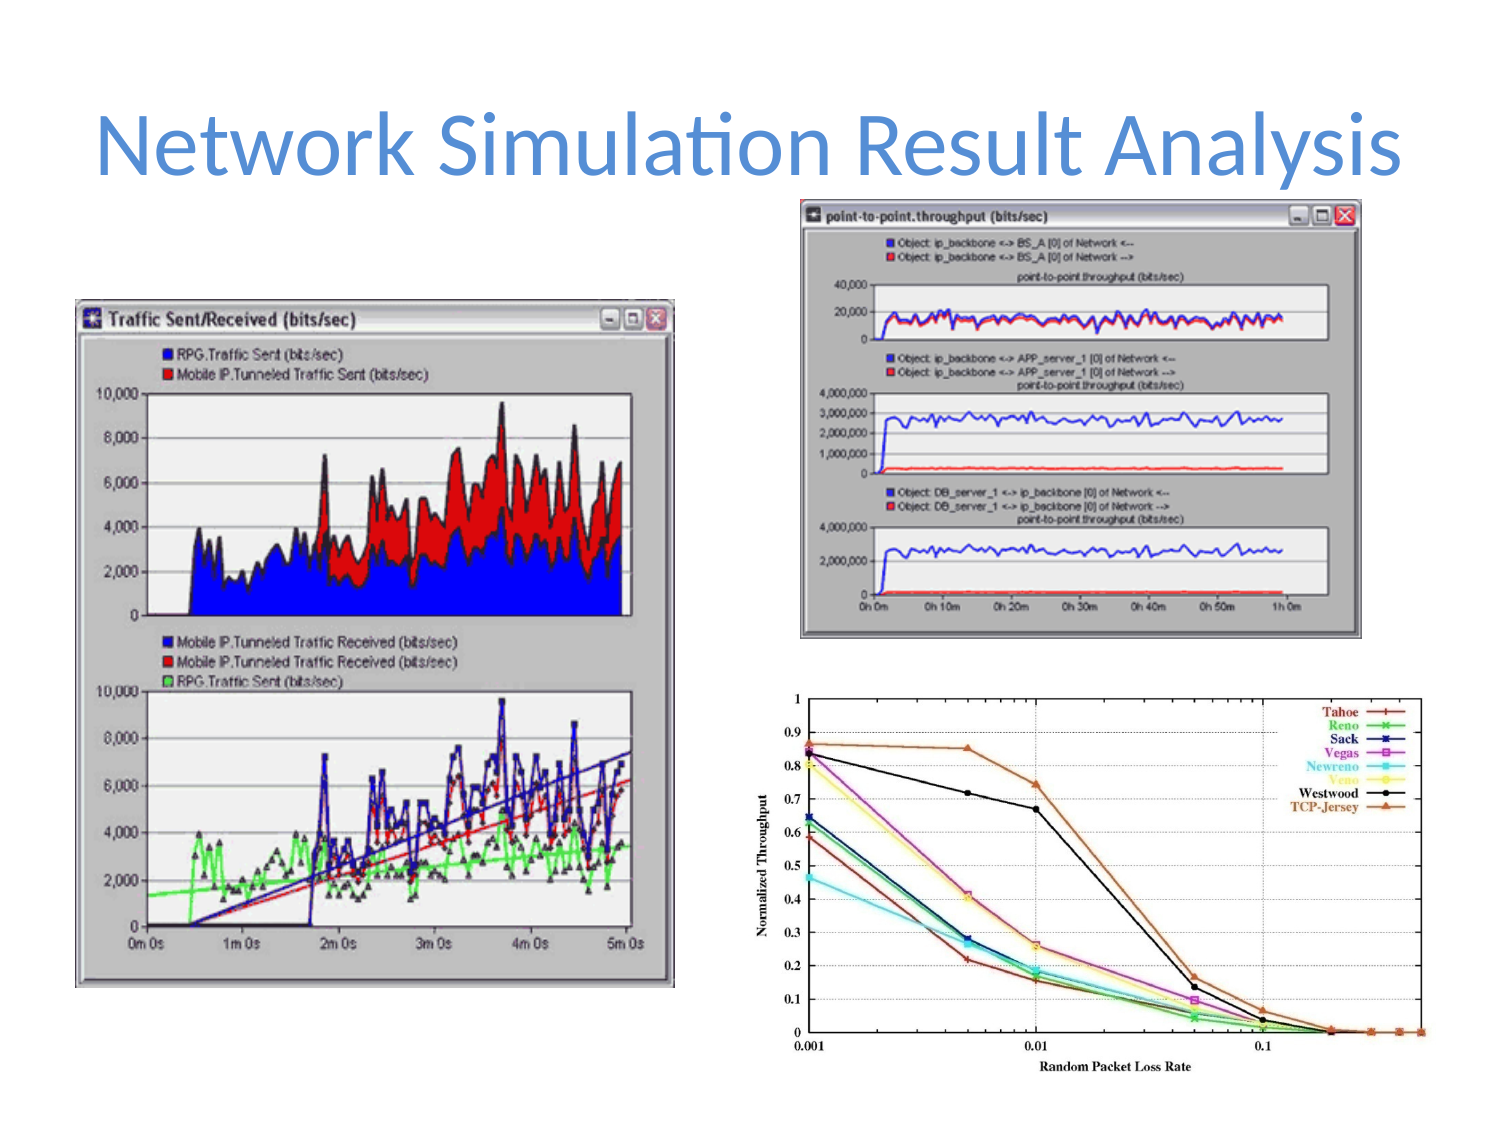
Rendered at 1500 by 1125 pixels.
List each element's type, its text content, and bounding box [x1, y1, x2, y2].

title Network Simulation Result Analysis [75, 45, 1425, 233]
picture [737, 662, 1438, 1092]
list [74, 299, 676, 988]
picture [799, 199, 1362, 639]
